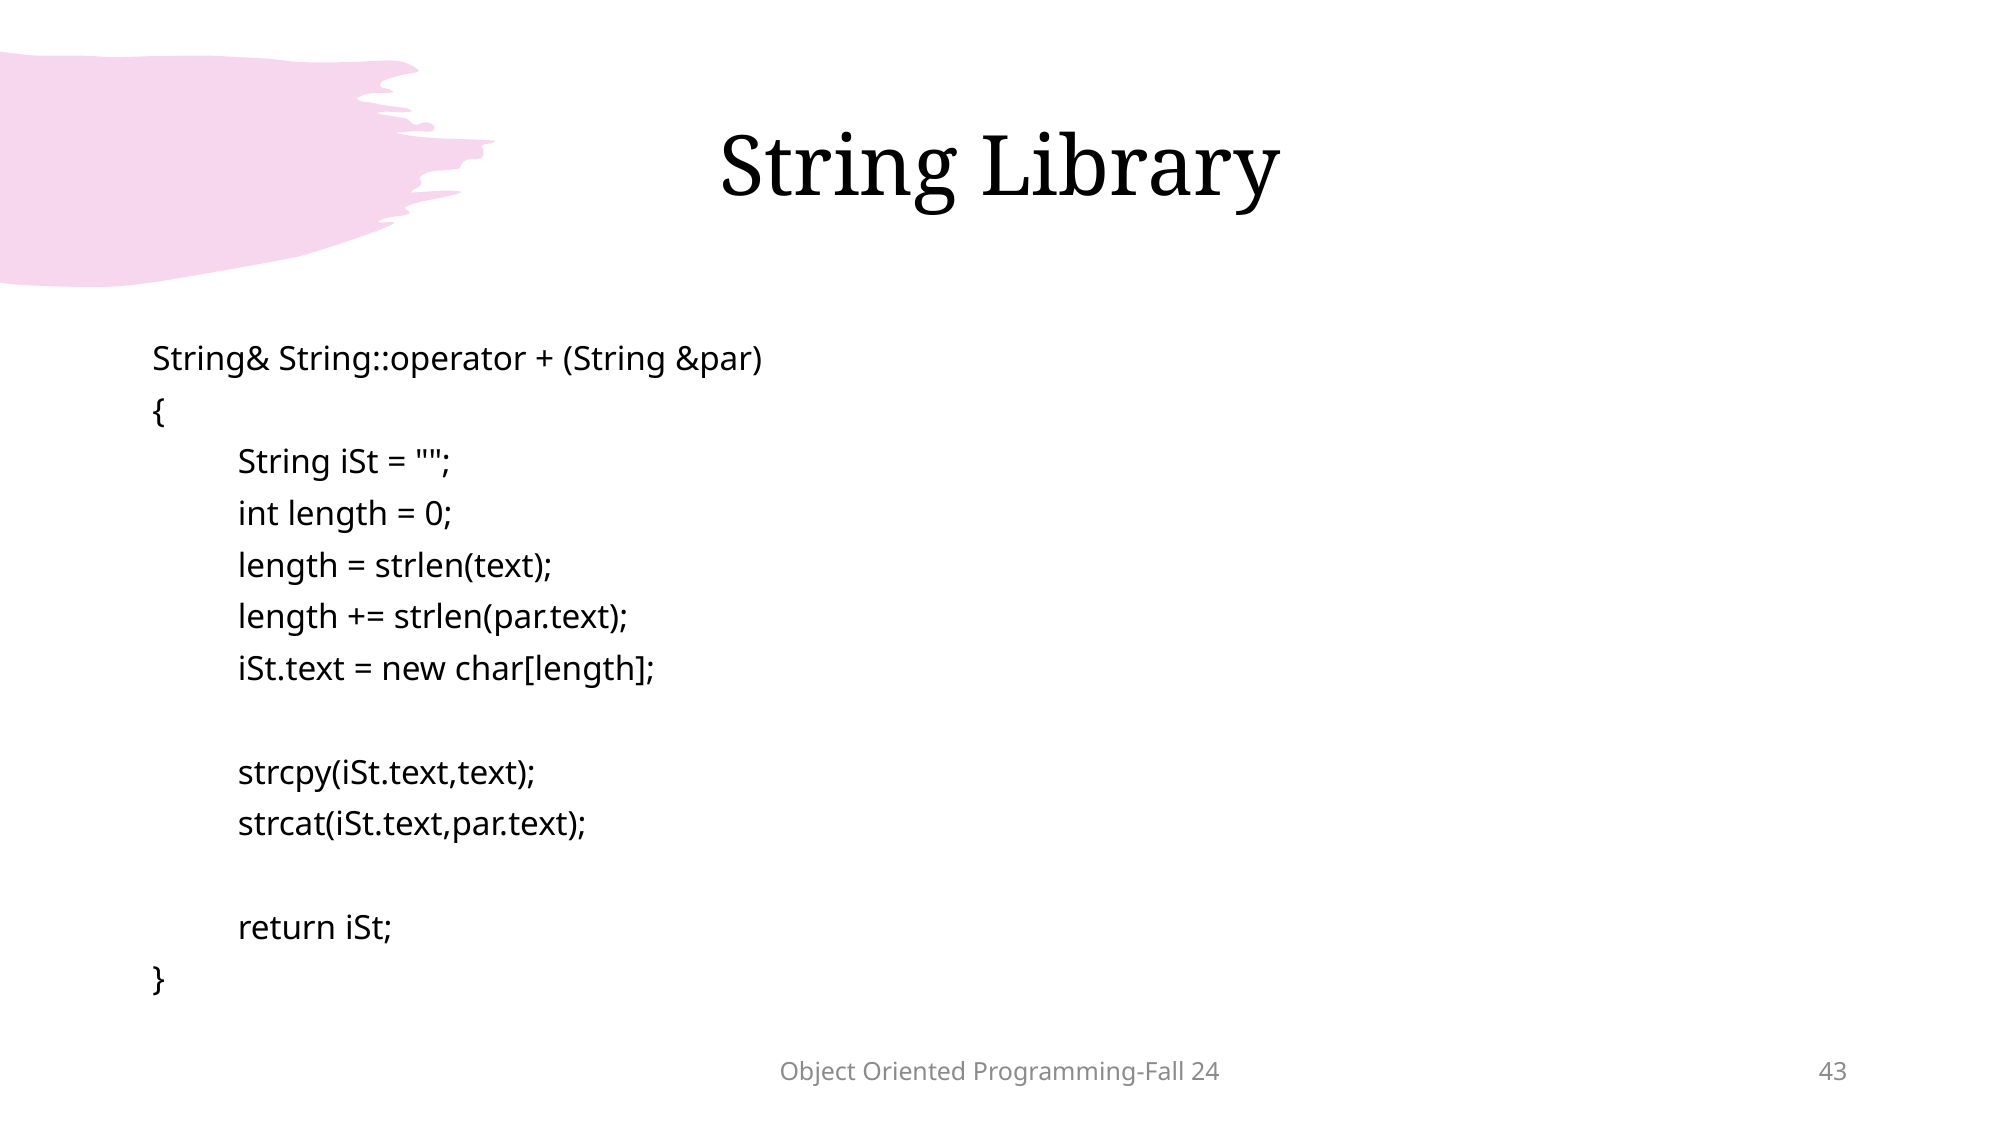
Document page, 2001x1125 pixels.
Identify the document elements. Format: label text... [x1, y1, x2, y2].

slide_number 43 [1412, 1042, 1863, 1103]
list String& String::operator + (String &par) { String iSt = ""; int length = 0; length = strlen(text); length += strlen(par.text); iSt.text = new char[length]; strcpy(iSt.text,text); strcat(iSt.text,par.text); return iSt; } [137, 329, 1863, 1013]
footer Object Oriented Programming-Fall 24 [662, 1042, 1338, 1103]
title String Library [137, 59, 1863, 278]
